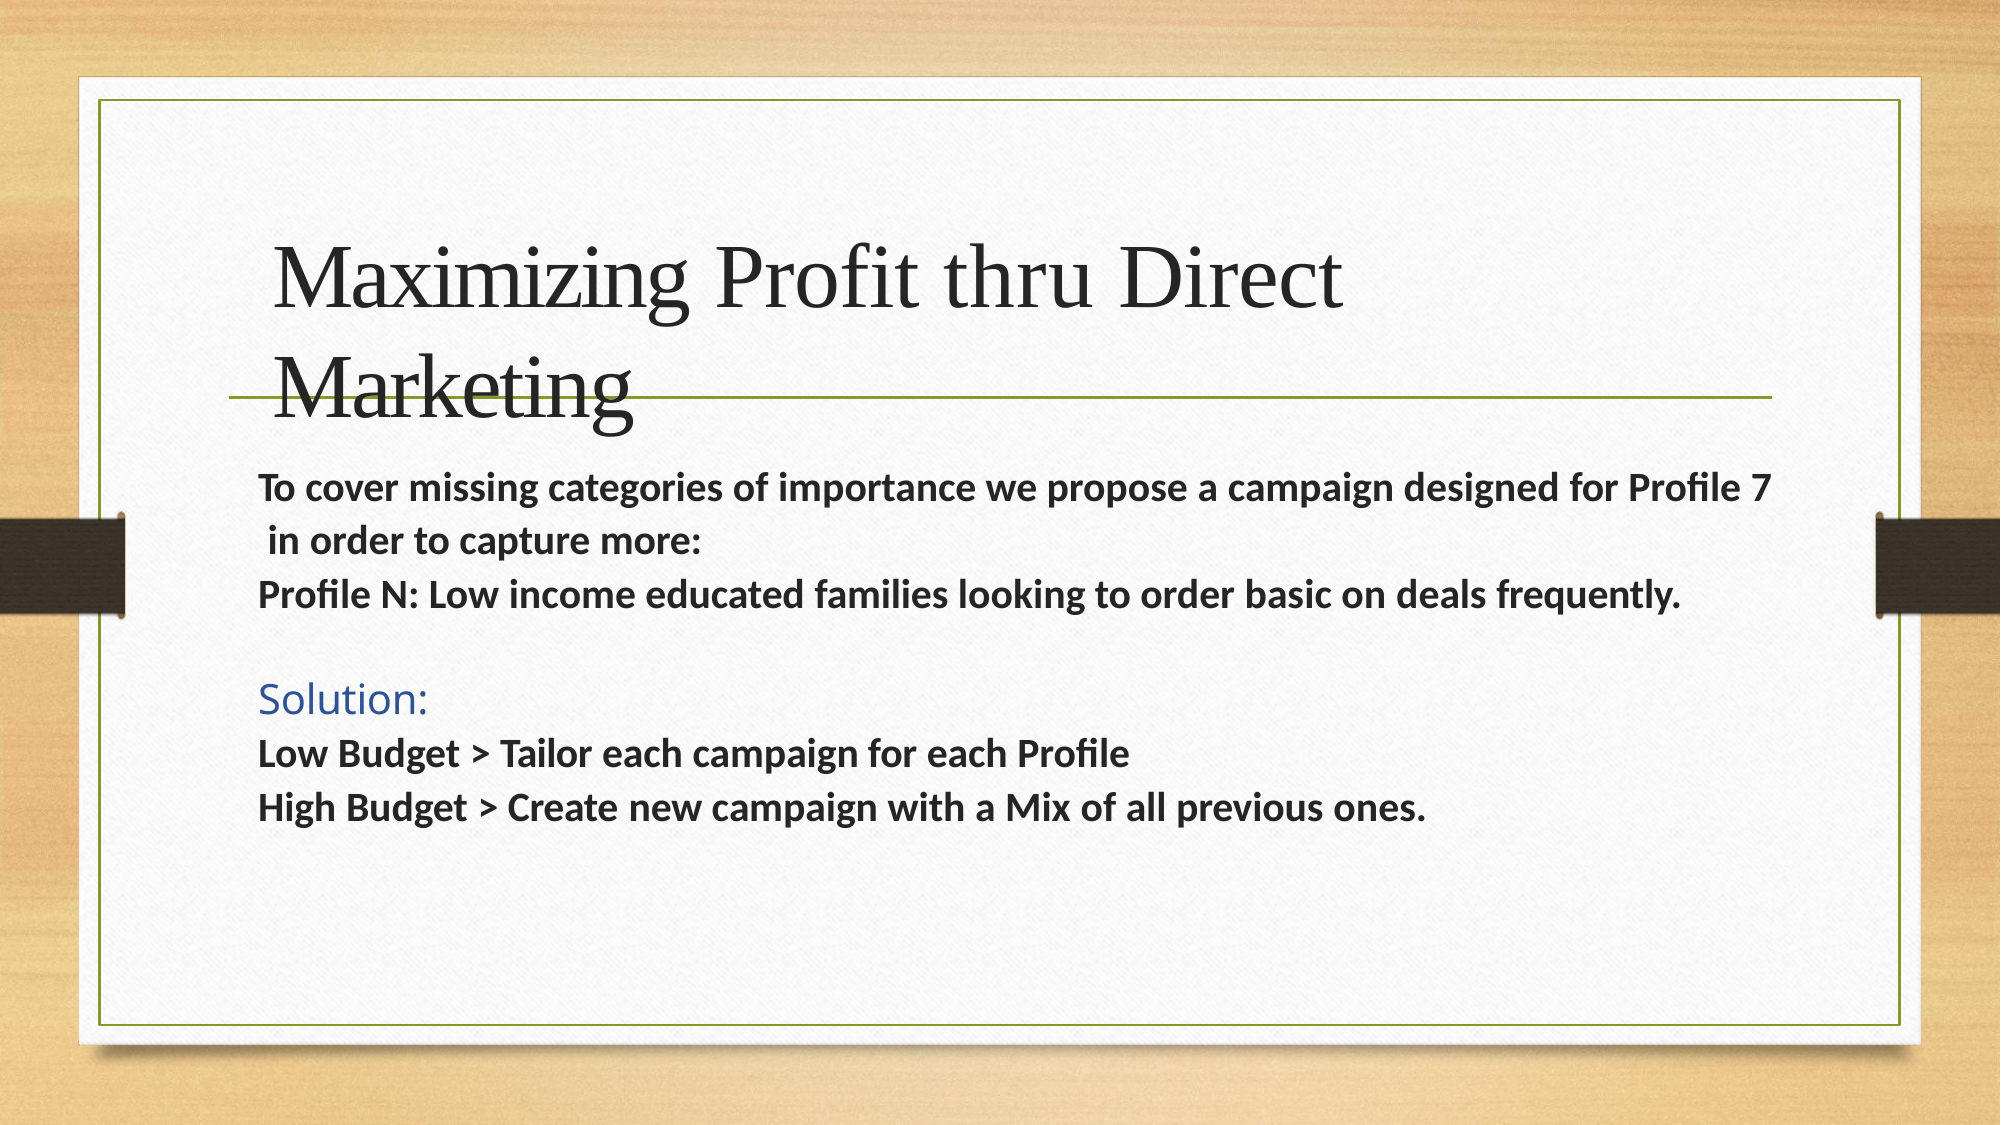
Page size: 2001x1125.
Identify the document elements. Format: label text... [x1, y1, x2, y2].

title Maximizing Profit thru Direct Marketing [270, 213, 1726, 436]
picture [0, 0, 2000, 1125]
text_box To cover missing categories of importance we propose a campaign designed for Profile 7 in order to capture more: Profile N: Low income educated families looking to order basic on deals frequently. Solution: Low Budget > Tailor each campaign for each Profile High Budget > Create new campaign with a Mix of all previous ones. [256, 454, 1780, 830]
